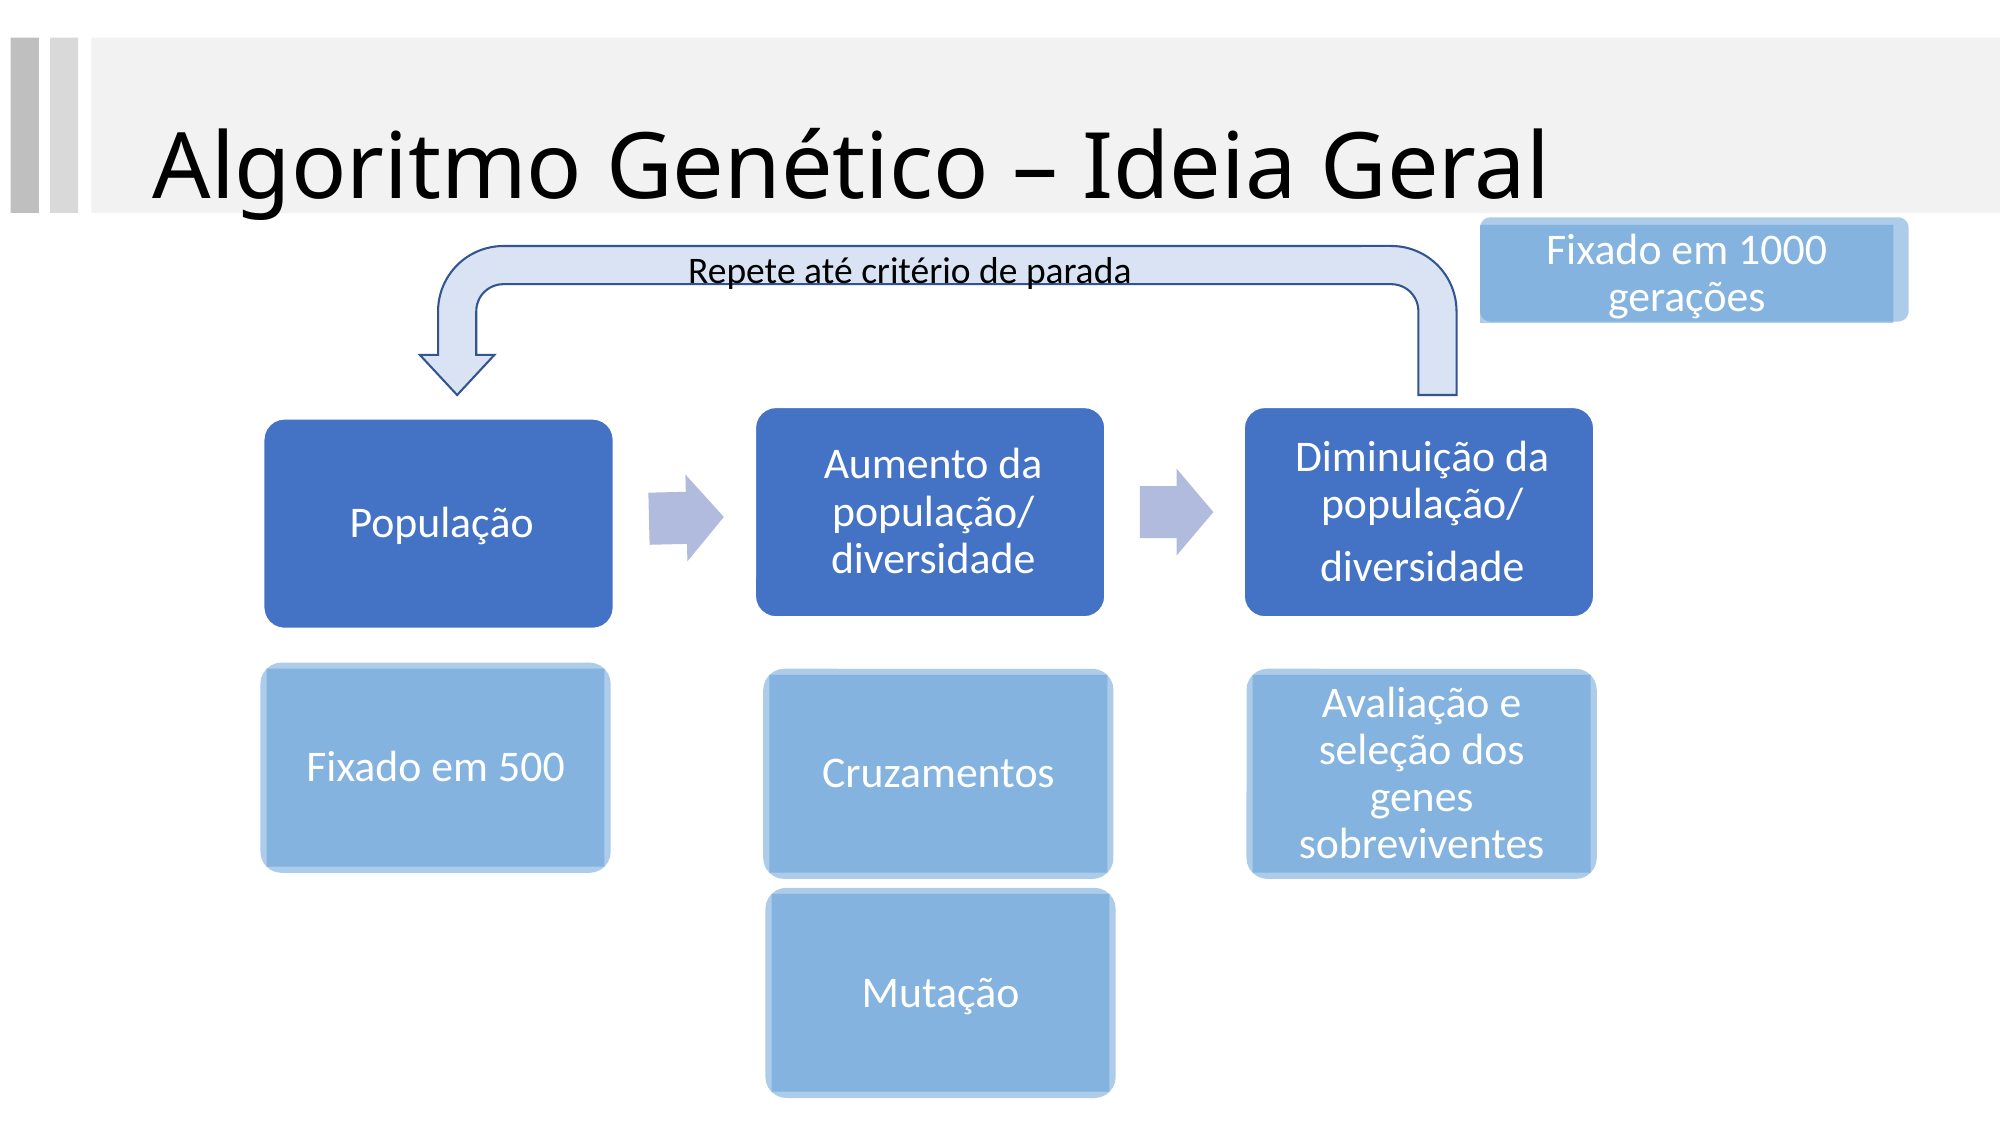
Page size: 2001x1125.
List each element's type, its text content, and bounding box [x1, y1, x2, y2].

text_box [10, 37, 2000, 213]
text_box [260, 662, 611, 873]
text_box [1246, 668, 1597, 879]
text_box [763, 668, 1114, 879]
text_box [1208, 244, 1458, 342]
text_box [263, 342, 1597, 682]
title Algoritmo Genético – Ideia Geral [137, 213, 1863, 278]
text_box [437, 244, 612, 342]
text_box Repete até critério de parada [612, 237, 1208, 300]
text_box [765, 887, 1116, 1098]
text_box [1480, 217, 1909, 324]
